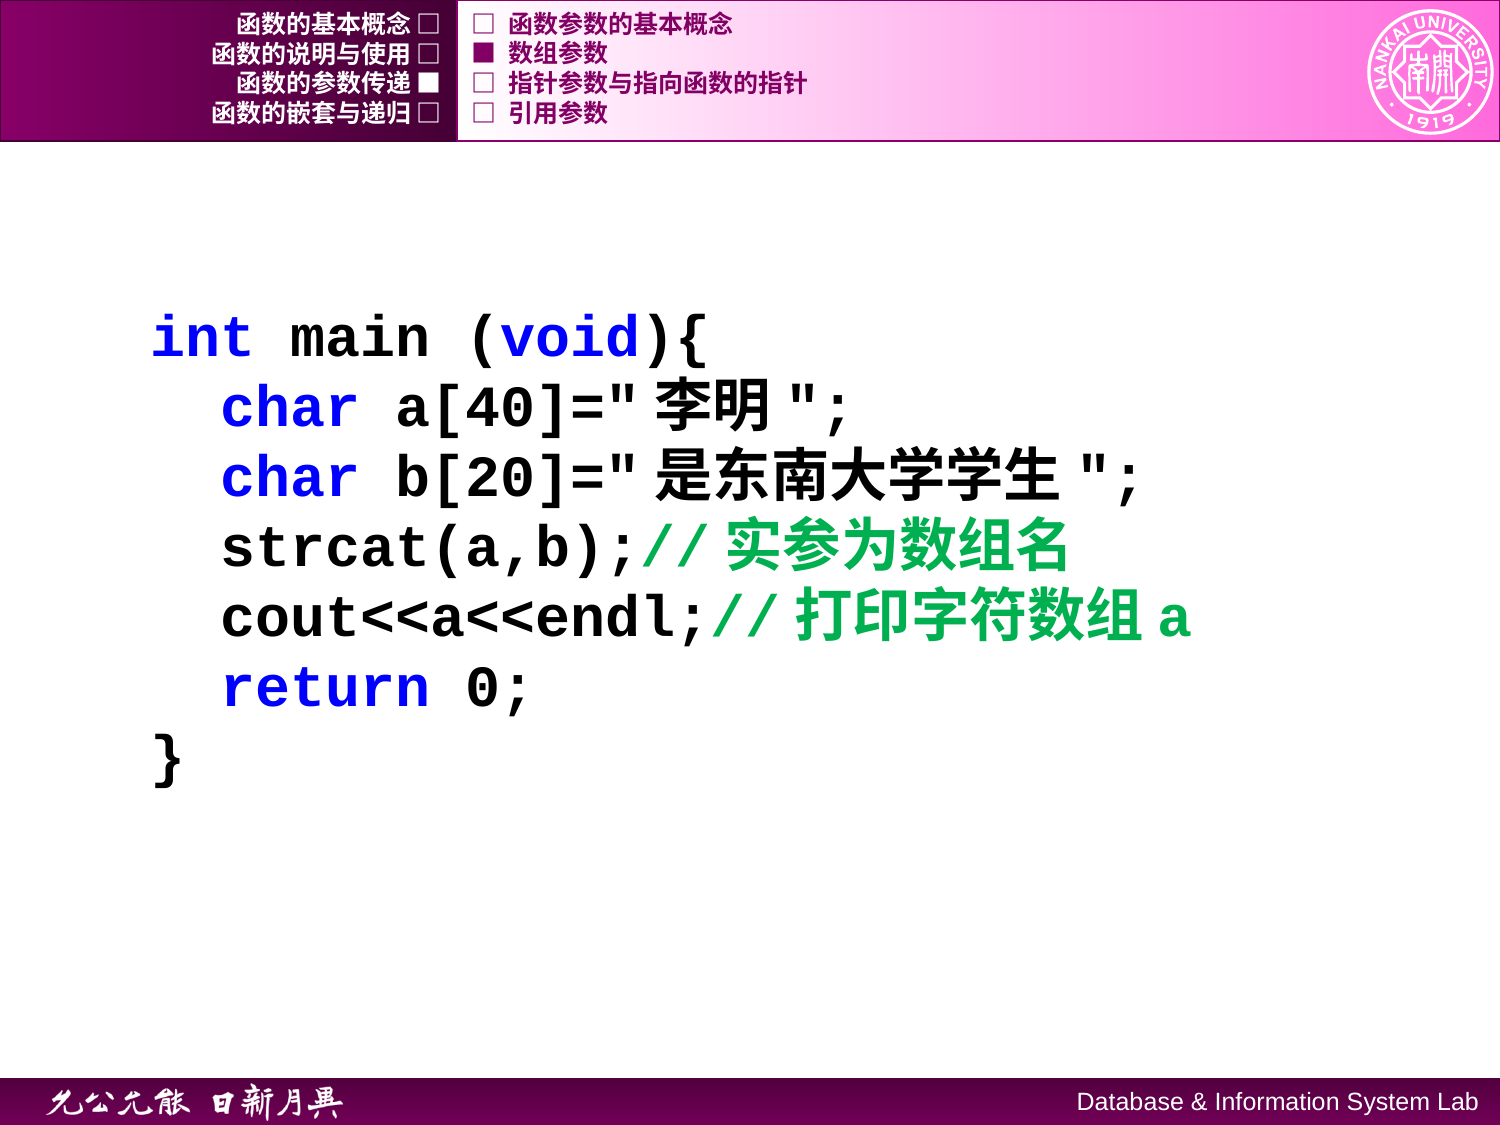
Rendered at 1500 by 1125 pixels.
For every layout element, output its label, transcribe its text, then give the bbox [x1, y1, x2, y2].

text_box int main (void){ char a[40]="李明"; char b[20]="是东南大学学生"; strcat(a,b);//实参为数组名 cout<<a<<endl;//打印字符数组a return 0; } [135, 290, 1343, 796]
text_box 函数的参数传递 ■ [0, 66, 455, 95]
picture [35, 1081, 356, 1122]
text_box 函数的说明与使用 □ [0, 36, 455, 66]
text_box □ 引用参数 [455, 95, 1361, 129]
text_box 函数的基本概念 □ [0, 7, 455, 36]
text_box □ 指针参数与指向函数的指针 [455, 66, 1361, 95]
text_box 函数的嵌套与递归 □ [0, 95, 455, 129]
text_box □ 函数参数的基本概念 [455, 7, 1361, 36]
text_box ■ 数组参数 [455, 36, 1361, 66]
